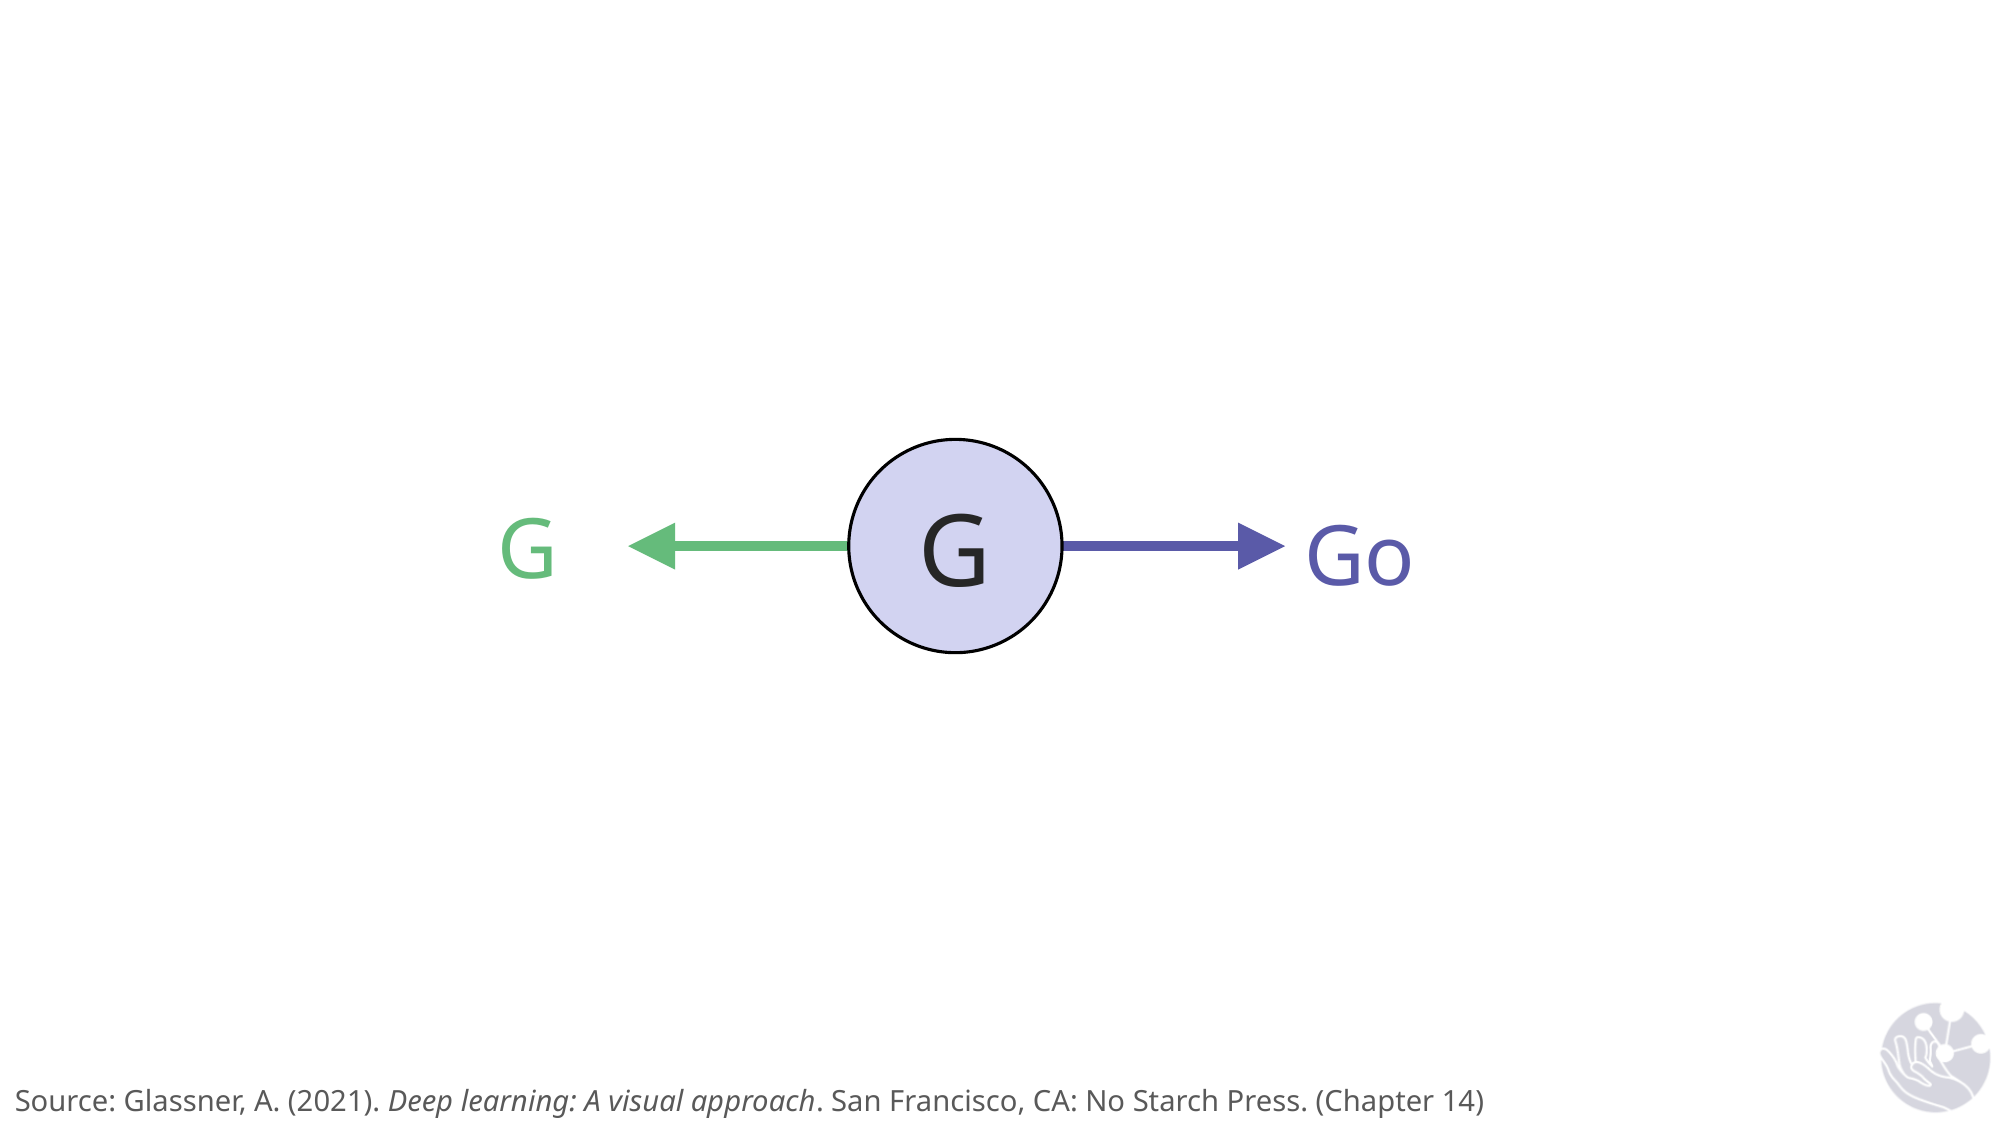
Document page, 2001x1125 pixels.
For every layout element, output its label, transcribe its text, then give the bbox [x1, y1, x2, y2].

picture [1866, 991, 1998, 1125]
text_box G [847, 438, 1064, 654]
text_box Go [1289, 494, 1504, 710]
text_box Source: Glassner, A. (2021). Deep learning: A visual approach. San Francisco, CA: No Starch Press. (Chapter 14) [0, 1074, 1866, 1125]
